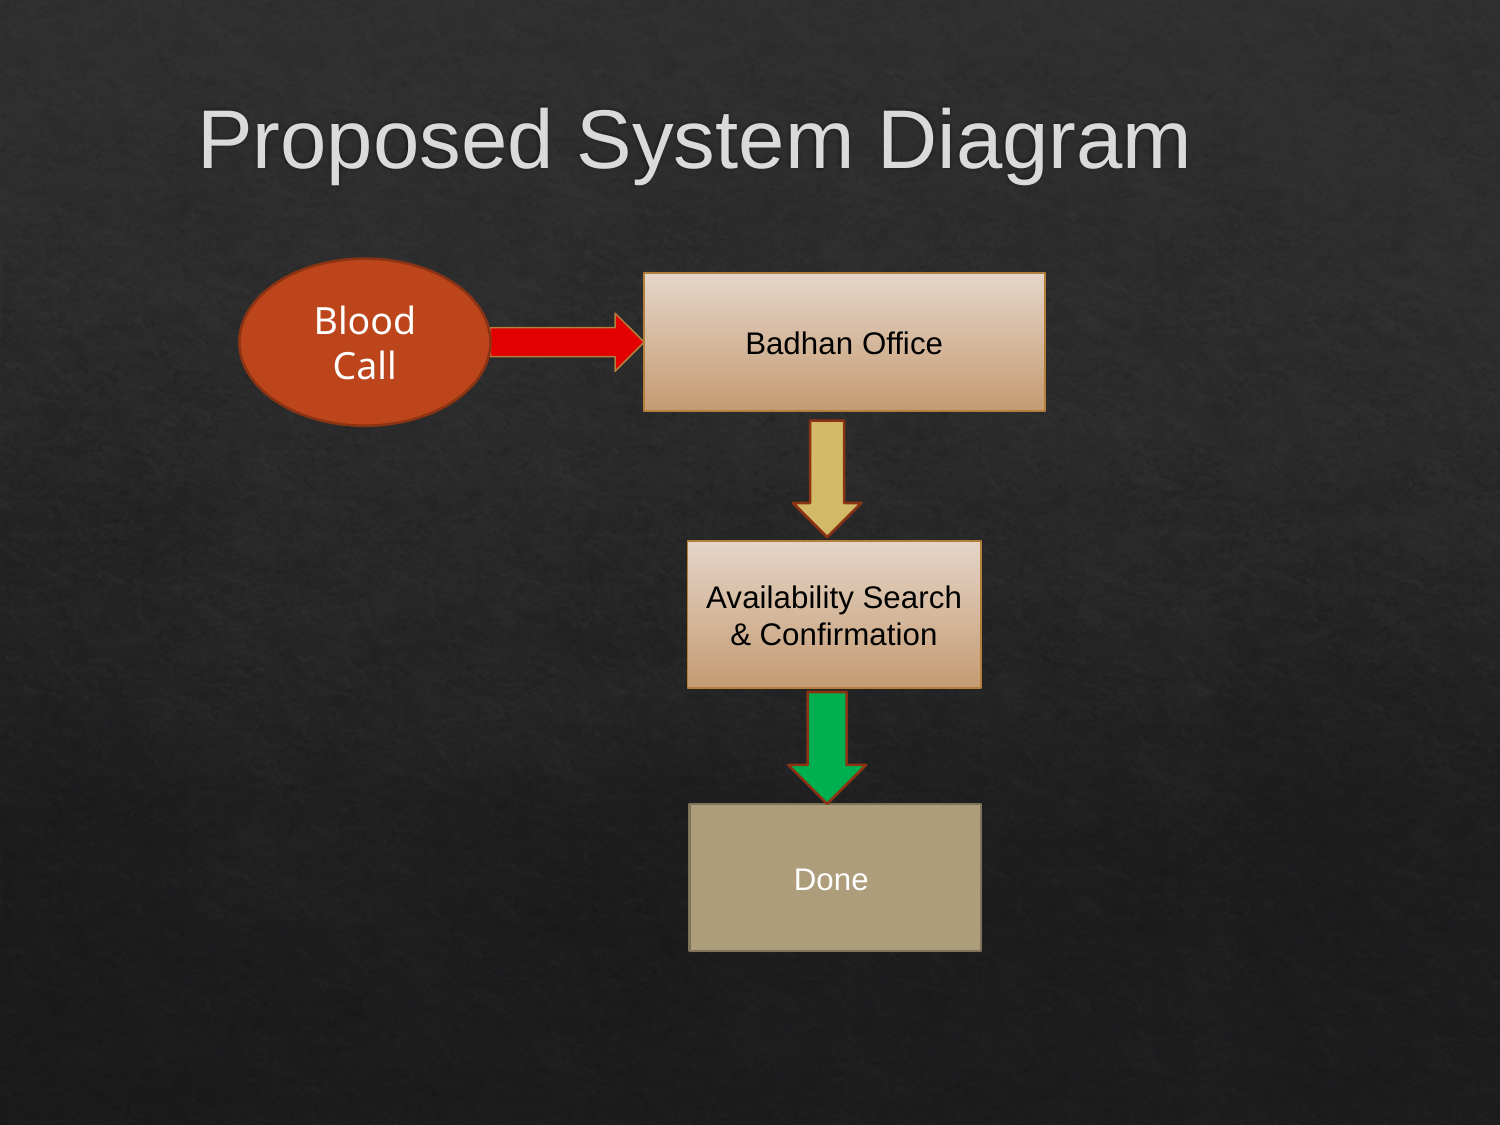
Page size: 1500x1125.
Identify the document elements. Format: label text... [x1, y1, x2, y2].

text_box Blood Call [237, 257, 492, 428]
text_box Done [688, 803, 982, 952]
text_box [787, 690, 868, 805]
text_box Availability Search & Confirmation [687, 540, 982, 689]
title Proposed System Diagram [182, 69, 1416, 201]
text_box [791, 419, 863, 539]
text_box Badhan Office [643, 272, 1046, 412]
text_box [490, 312, 645, 372]
